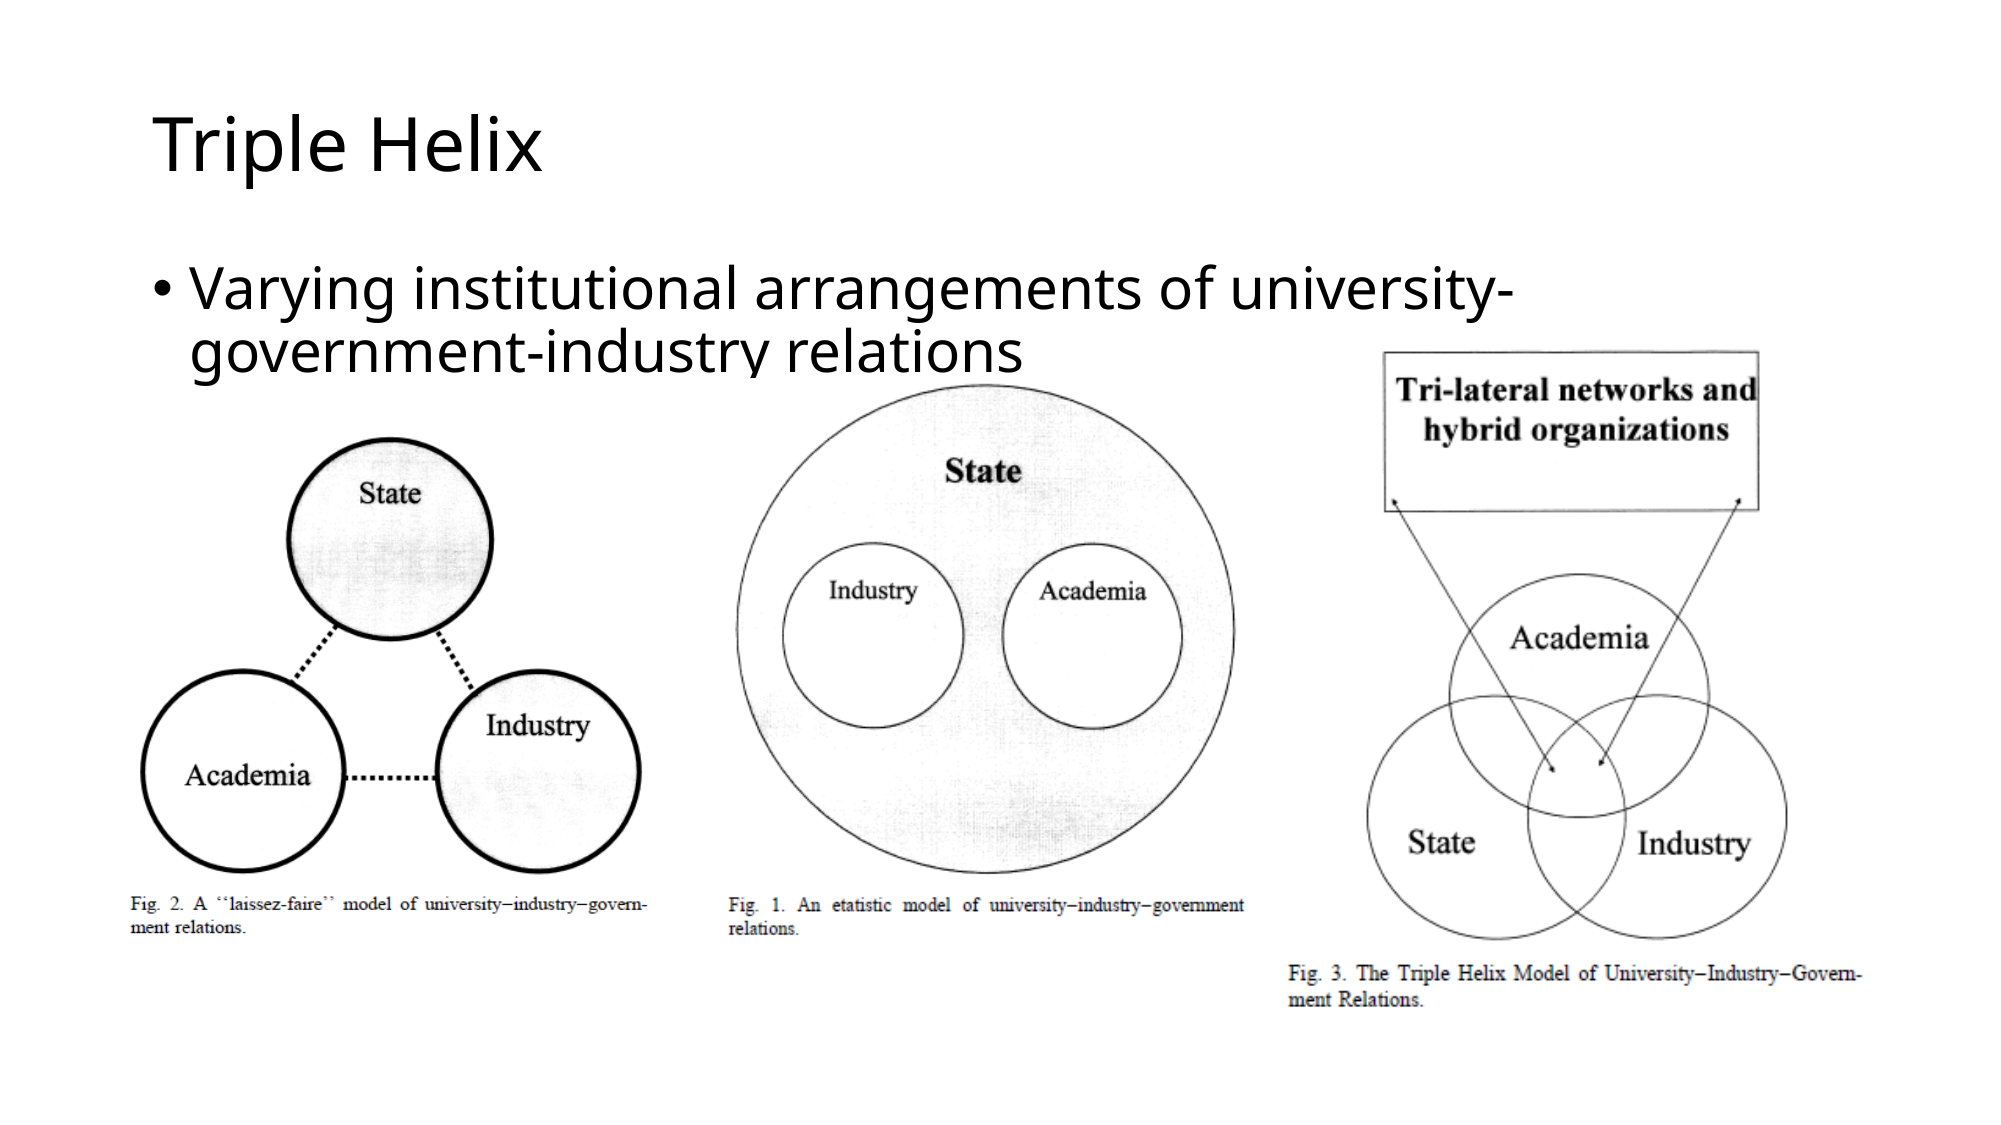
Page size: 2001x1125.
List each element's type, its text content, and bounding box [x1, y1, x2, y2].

title Triple Helix [137, 59, 1863, 236]
picture [1285, 338, 1875, 1014]
picture [709, 378, 1266, 957]
list Varying institutional arrangements of university-government-industry relations [137, 251, 1863, 1014]
picture [106, 435, 669, 943]
